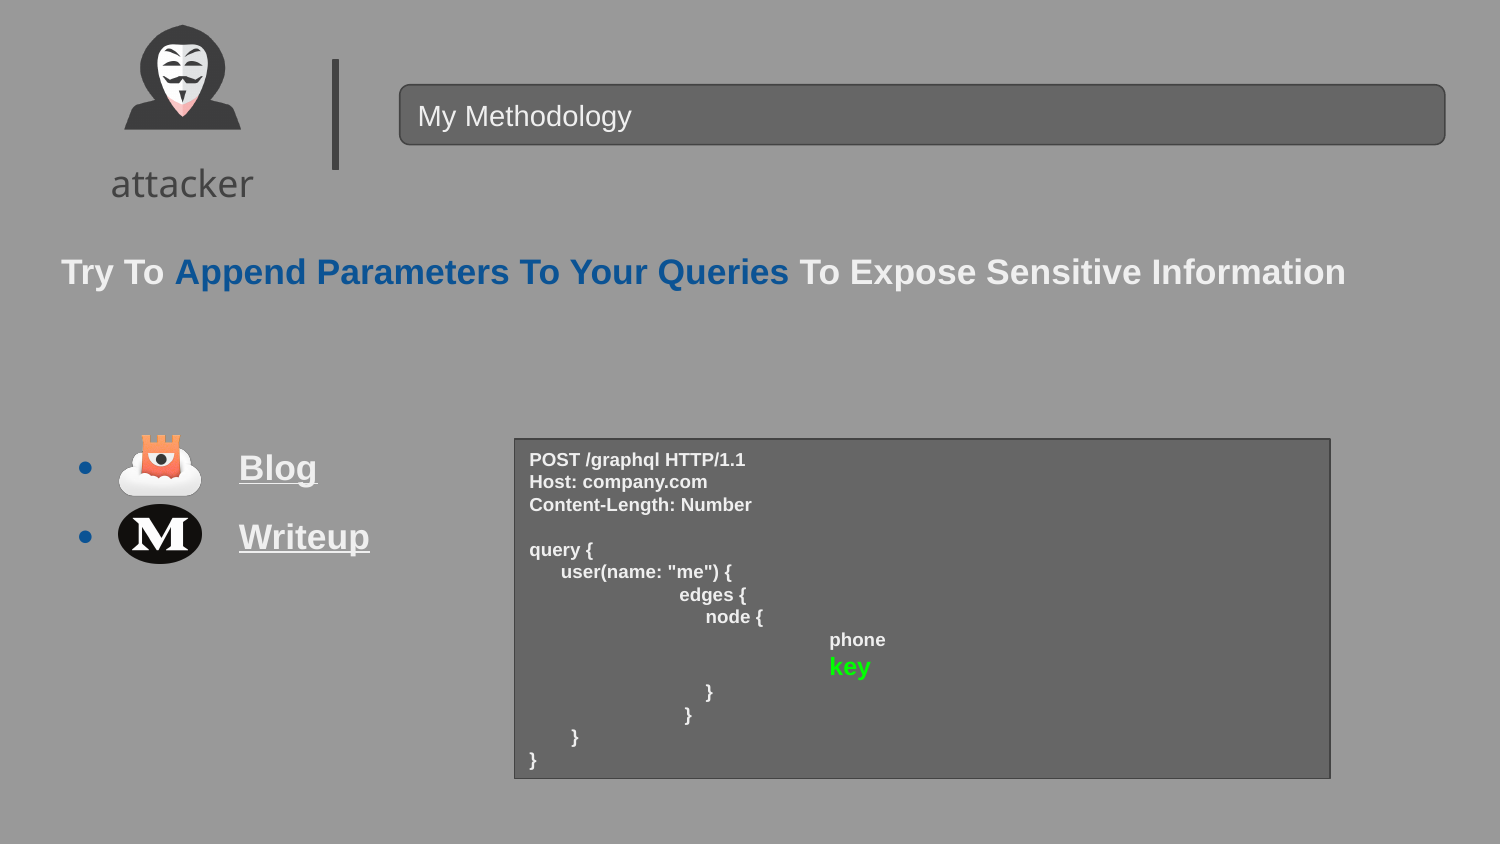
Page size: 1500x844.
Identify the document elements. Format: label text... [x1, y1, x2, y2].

text_box POST /graphql HTTP/1.1 Host: company.com Content-Length: Number query { user(name: "me") { edges { node { phone key } } } } [514, 438, 1331, 779]
text_box My Methodology [399, 84, 1445, 145]
text_box attacker [47, 144, 318, 205]
text_box Try To Append Parameters To Your Queries To Expose Sensitive Information [46, 227, 1500, 401]
text_box Blog [41, 429, 555, 490]
text_box [333, 59, 339, 170]
picture [118, 503, 202, 565]
text_box Writeup [203, 498, 555, 559]
picture [82, 0, 283, 170]
text_box Writeup [41, 498, 116, 559]
picture [118, 435, 202, 497]
